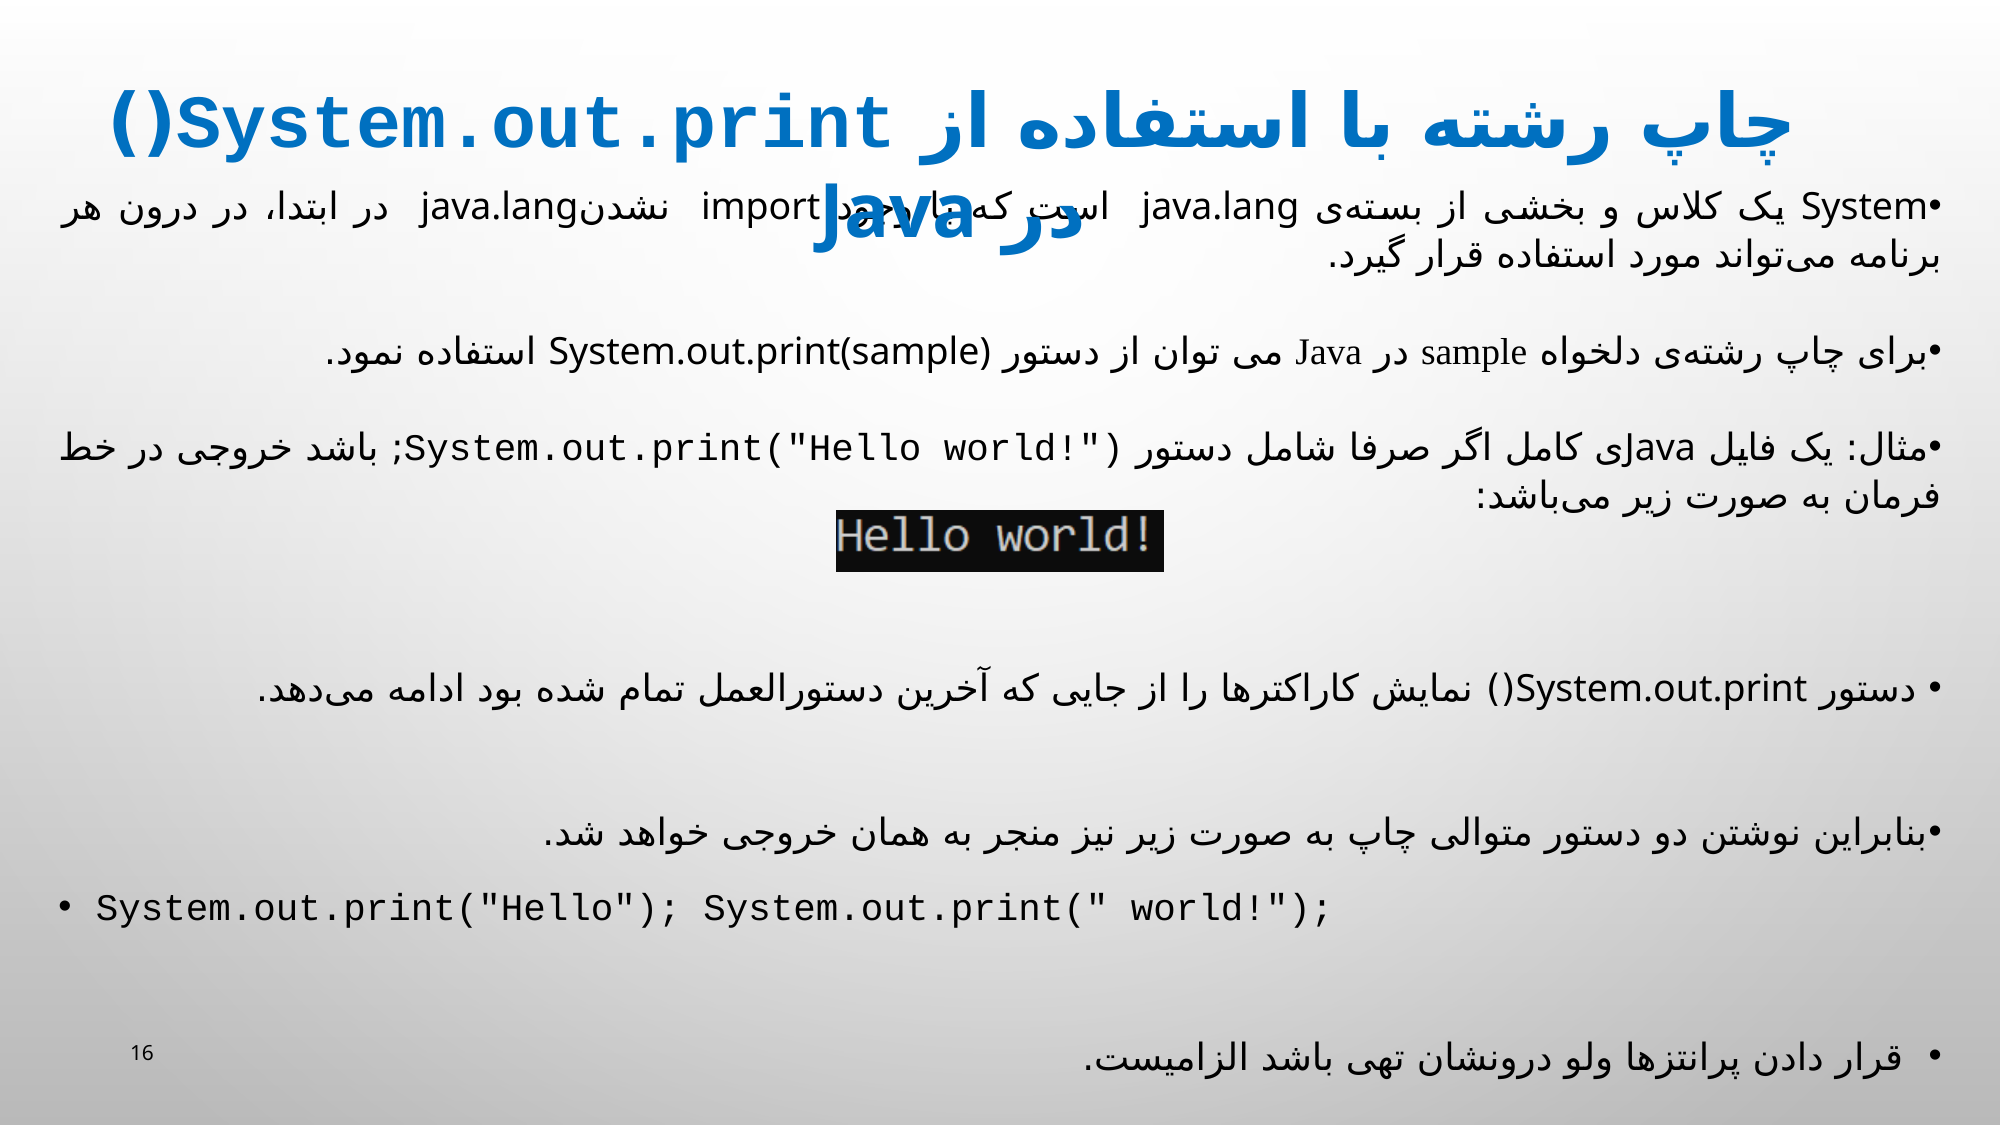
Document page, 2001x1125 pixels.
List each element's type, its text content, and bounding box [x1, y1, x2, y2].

picture [0, 0, 2000, 1125]
slide_number 16 [43, 1023, 169, 1084]
text_box چاپ رشته با استفاده از System.out.print() در Java [86, 65, 1819, 181]
list System یک کلاس و بخشی از بسته‌ی java.lang است که با وجود import نشدنjava.lang در ابتدا، در درون هر برنامه می‌تواند مورد استفاده قرار گیرد. برای چاپ رشته‌ی دلخواه sample در Java می توان از دستور System.out.print(sample) استفاده نمود. مثال: یک فایل Javaی کامل اگر صرفا شامل دستور System.out.print("Hello world!"); باشد خروجی در خط فرمان به صورت زیر می‌باشد: دستور System.out.print() نمایش کاراکترها را از جایی که آخرین دستورالعمل تمام شده بود ادامه می‌دهد. بنابراین نوشتن دو دستور متوالی چاپ به صورت زیر نیز منجر به همان خروجی خواهد شد. System.out.print("Hello"); System.out.print(" world!"); قرار دادن پرانتزها ولو درونشان تهی باشد الزامیست. [43, 126, 1957, 1084]
